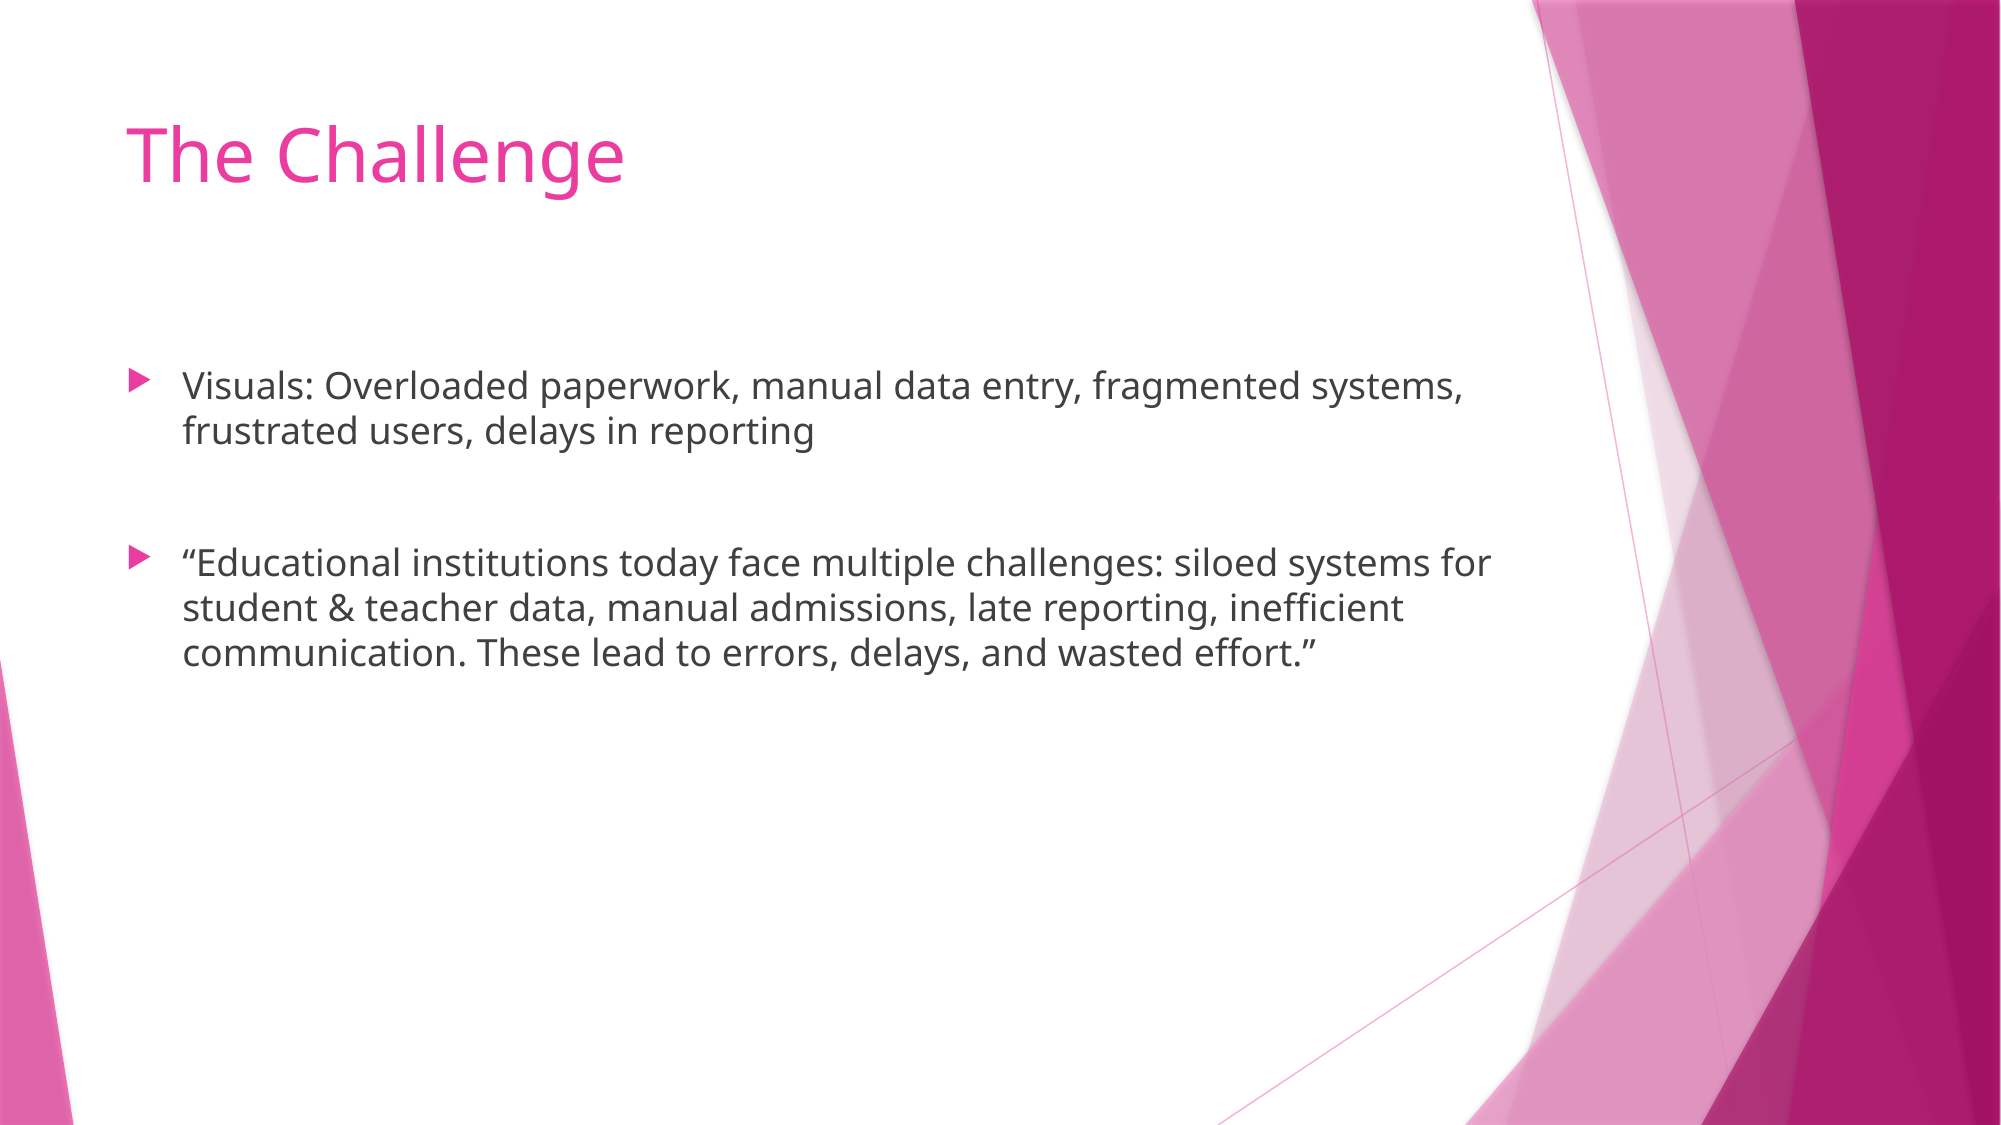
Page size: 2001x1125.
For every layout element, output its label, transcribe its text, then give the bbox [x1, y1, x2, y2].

title The Challenge [111, 99, 1522, 317]
list Visuals: Overloaded paperwork, manual data entry, fragmented systems, frustrated users, delays in reporting “Educational institutions today face multiple challenges: siloed systems for student & teacher data, manual admissions, late reporting, inefficient communication. These lead to errors, delays, and wasted effort.” [111, 354, 1522, 992]
